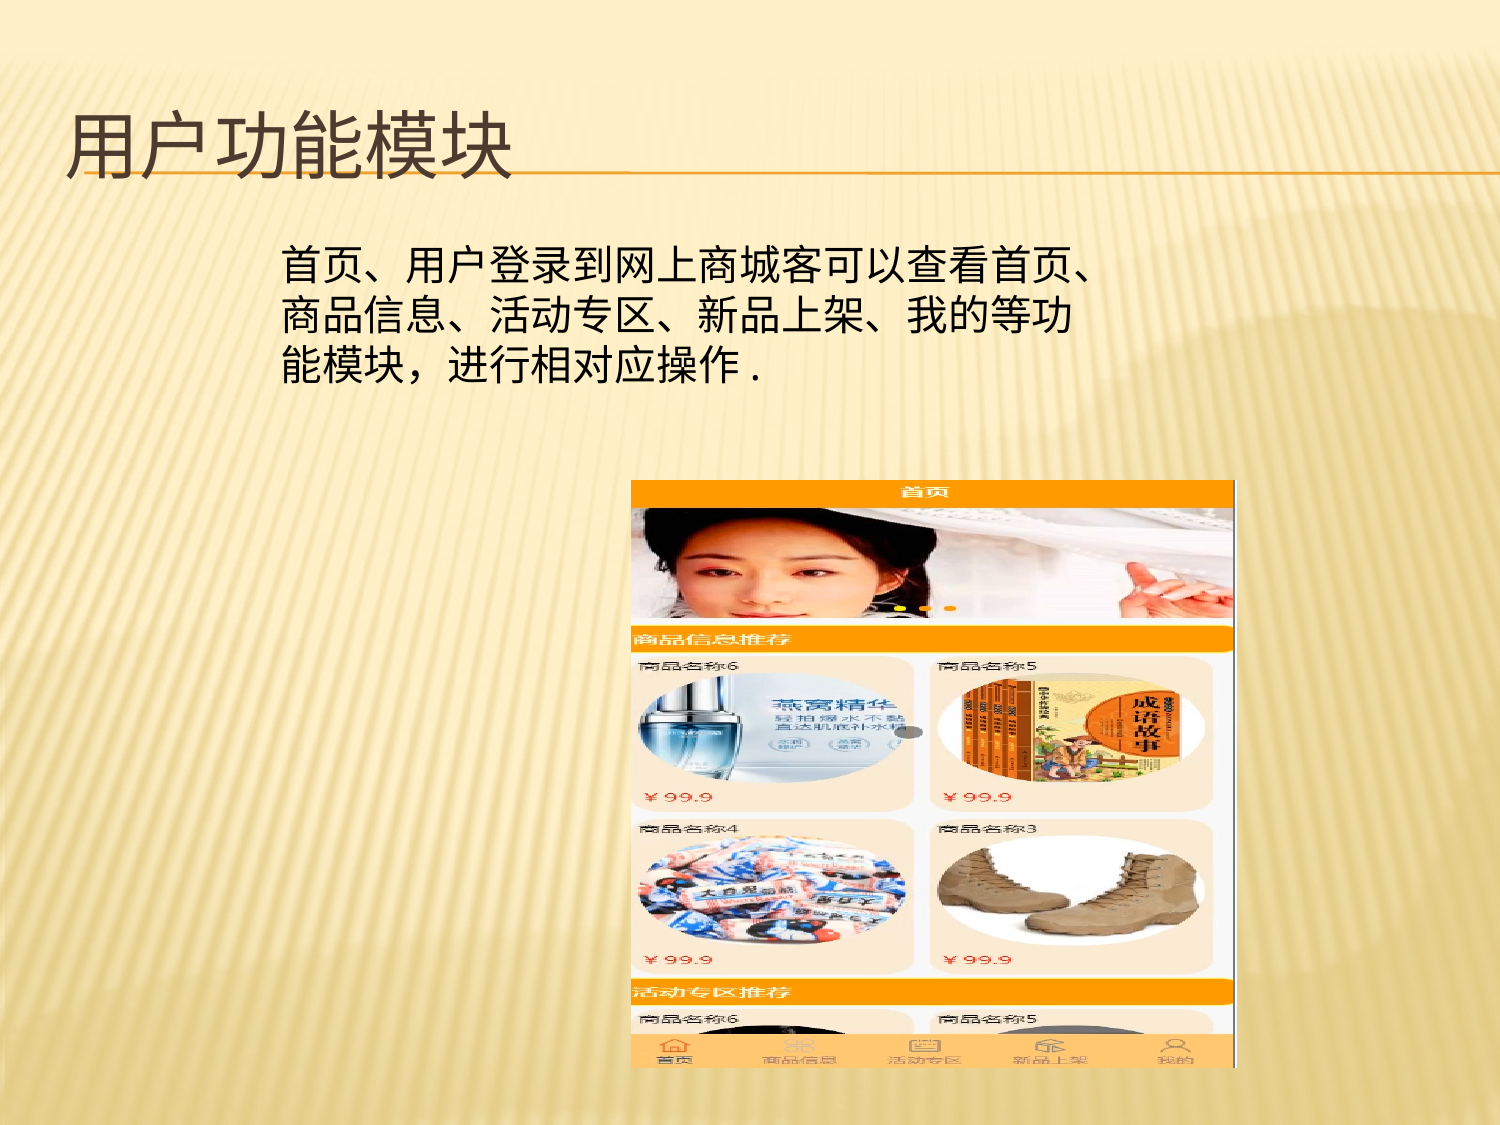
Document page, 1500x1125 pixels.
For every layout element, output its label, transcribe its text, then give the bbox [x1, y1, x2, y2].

text_box 首页、用户登录到网上商城客可以查看首页、商品信息、活动专区、新品上架、我的等功能模块，进行相对应操作. [265, 231, 1100, 397]
title 用户功能模块 [49, 75, 1475, 213]
picture [631, 480, 1237, 1069]
